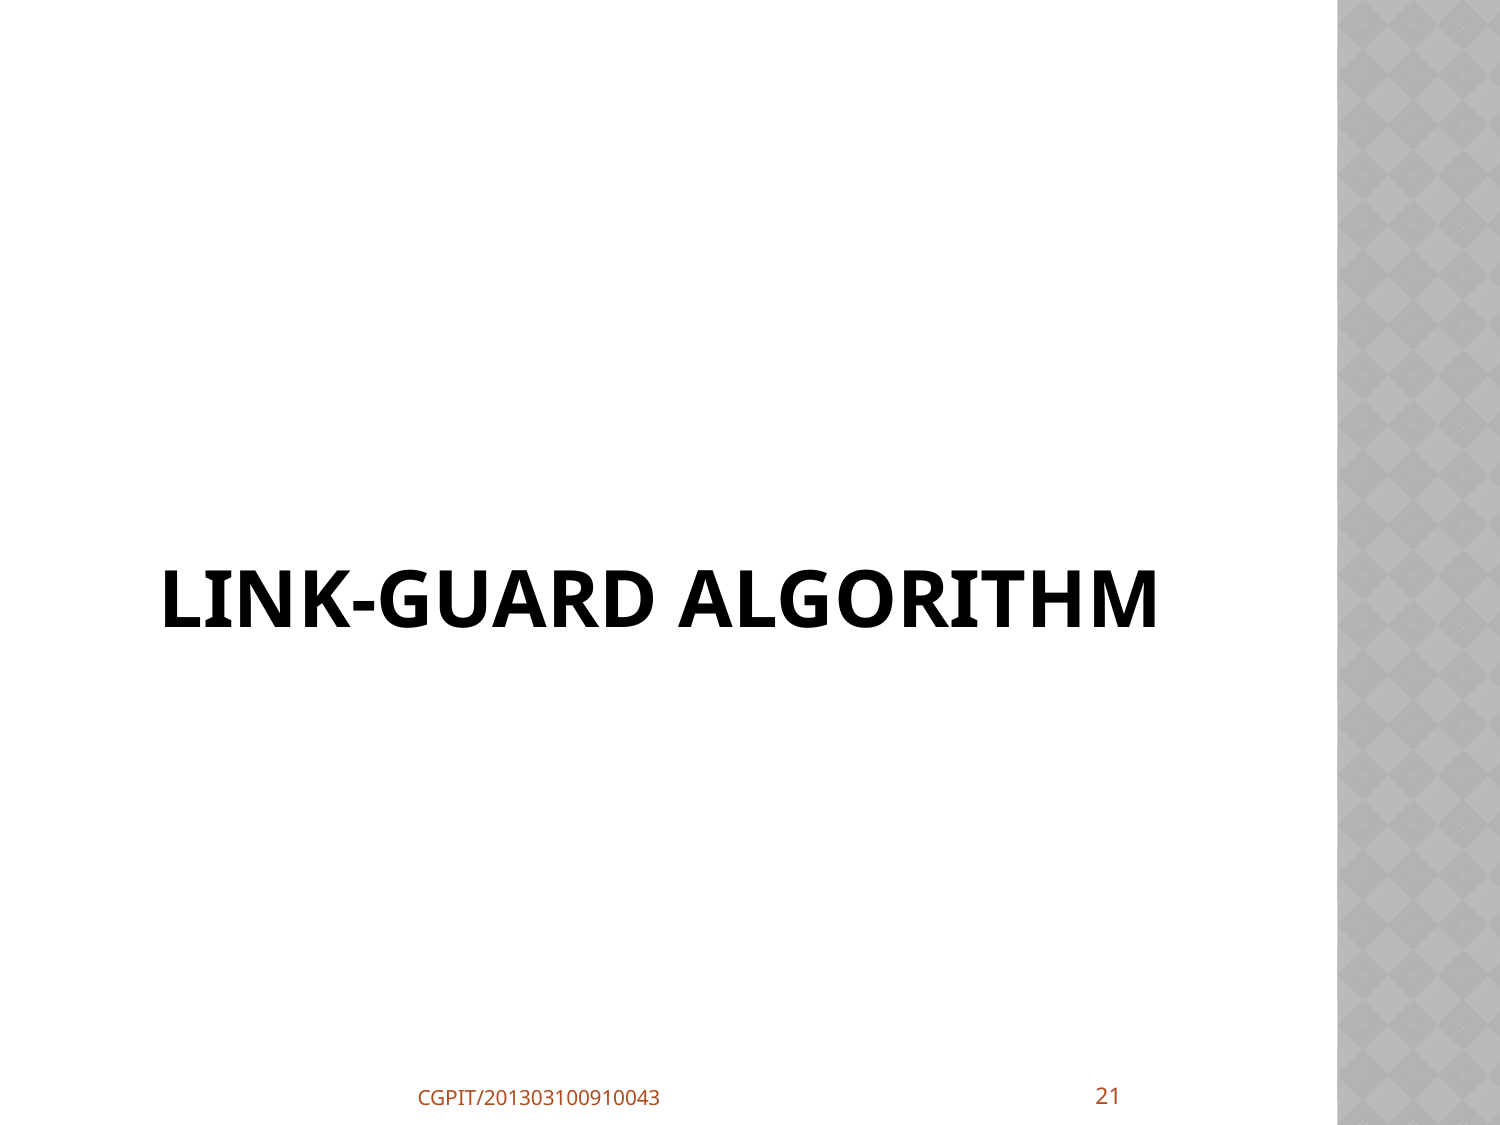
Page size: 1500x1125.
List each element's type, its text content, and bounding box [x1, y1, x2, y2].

footer CGPIT/201303100910043 [75, 1075, 675, 1114]
title Link-guard Algorithm [76, 456, 1265, 644]
slide_number 21 [1025, 1075, 1122, 1113]
